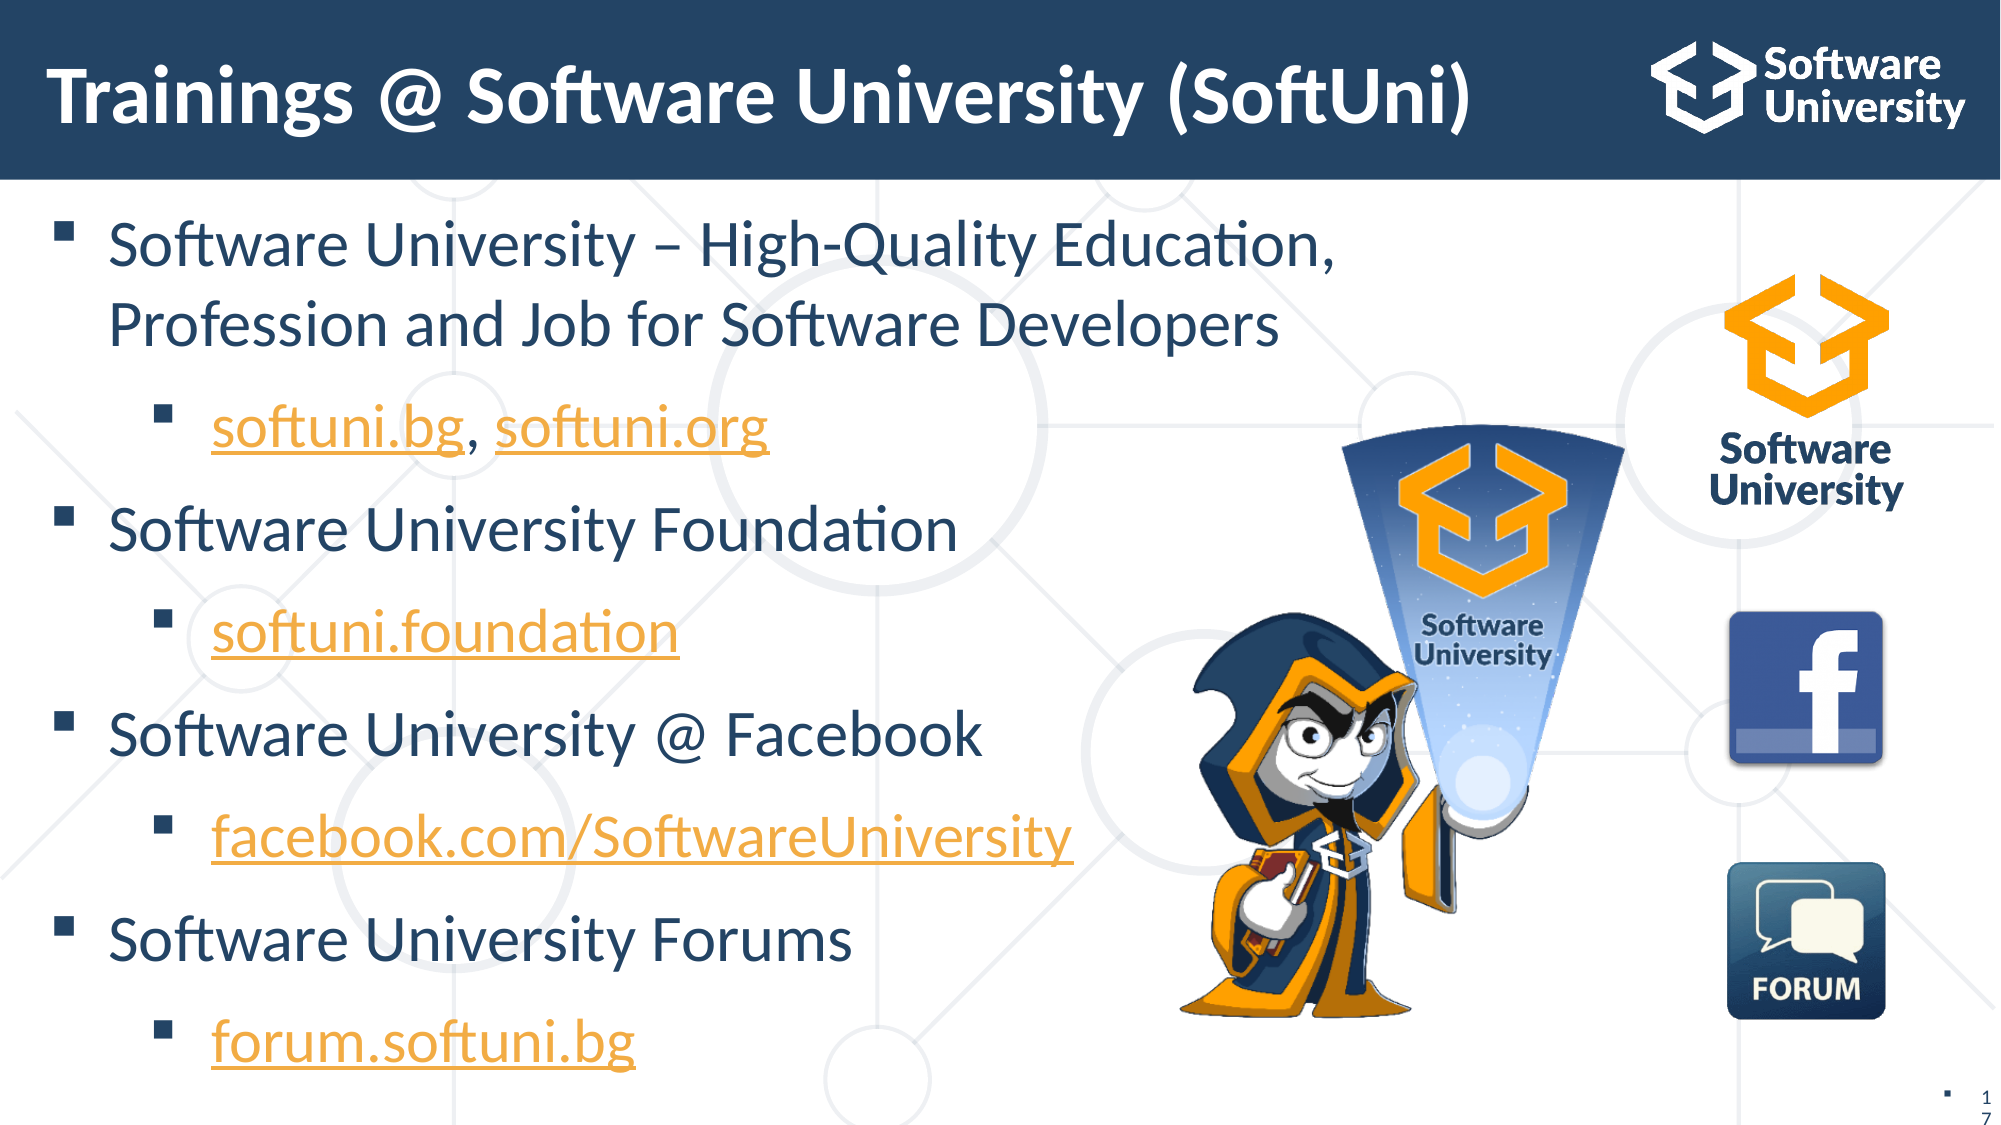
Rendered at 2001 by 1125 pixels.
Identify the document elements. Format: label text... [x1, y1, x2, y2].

title Trainings @ Software University (SoftUni) [28, 17, 1627, 163]
list Software University – High-Quality Education, Profession and Job for Software Developers softuni.bg, softuni.org Software University Foundation softuni.foundation Software University @ Facebook facebook.com/SoftwareUniversity Software University Forums forum.softuni.bg [31, 193, 1458, 1094]
picture [1708, 274, 1904, 517]
slide_number 17 [1927, 1067, 1989, 1117]
picture [1458, 423, 1627, 1020]
picture [1651, 41, 1966, 134]
picture [1723, 605, 1889, 773]
picture [1726, 861, 1886, 1020]
